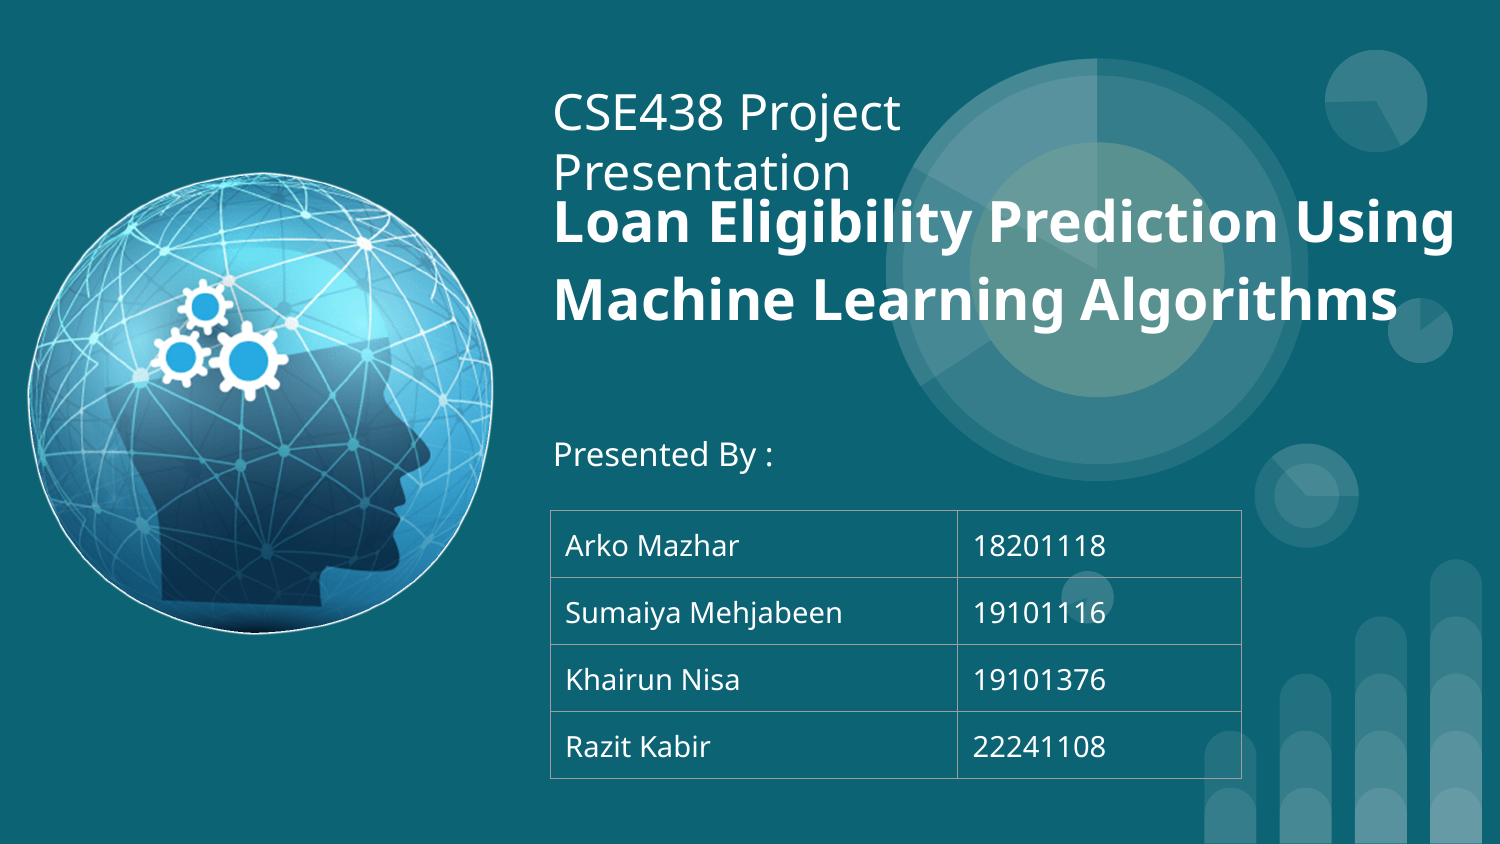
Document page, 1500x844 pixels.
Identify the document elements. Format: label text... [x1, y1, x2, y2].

table_cell Khairun Nisa [551, 645, 957, 711]
picture [15, 160, 504, 649]
table_cell 19101116 [958, 578, 1241, 644]
table_cell 19101376 [958, 645, 1241, 711]
table_cell Sumaiya Mehjabeen [551, 578, 957, 644]
title Loan Eligibility Prediction Using Machine Learning Algorithms [537, 141, 1473, 378]
table_cell Razit Kabir [551, 712, 957, 778]
subtitle Presented By : [537, 415, 802, 492]
table_cell 22241108 [958, 712, 1241, 778]
table_header 18201118 [958, 511, 1241, 577]
table_header Arko Mazhar [551, 511, 957, 577]
text_box CSE438 Project Presentation [537, 65, 1130, 216]
